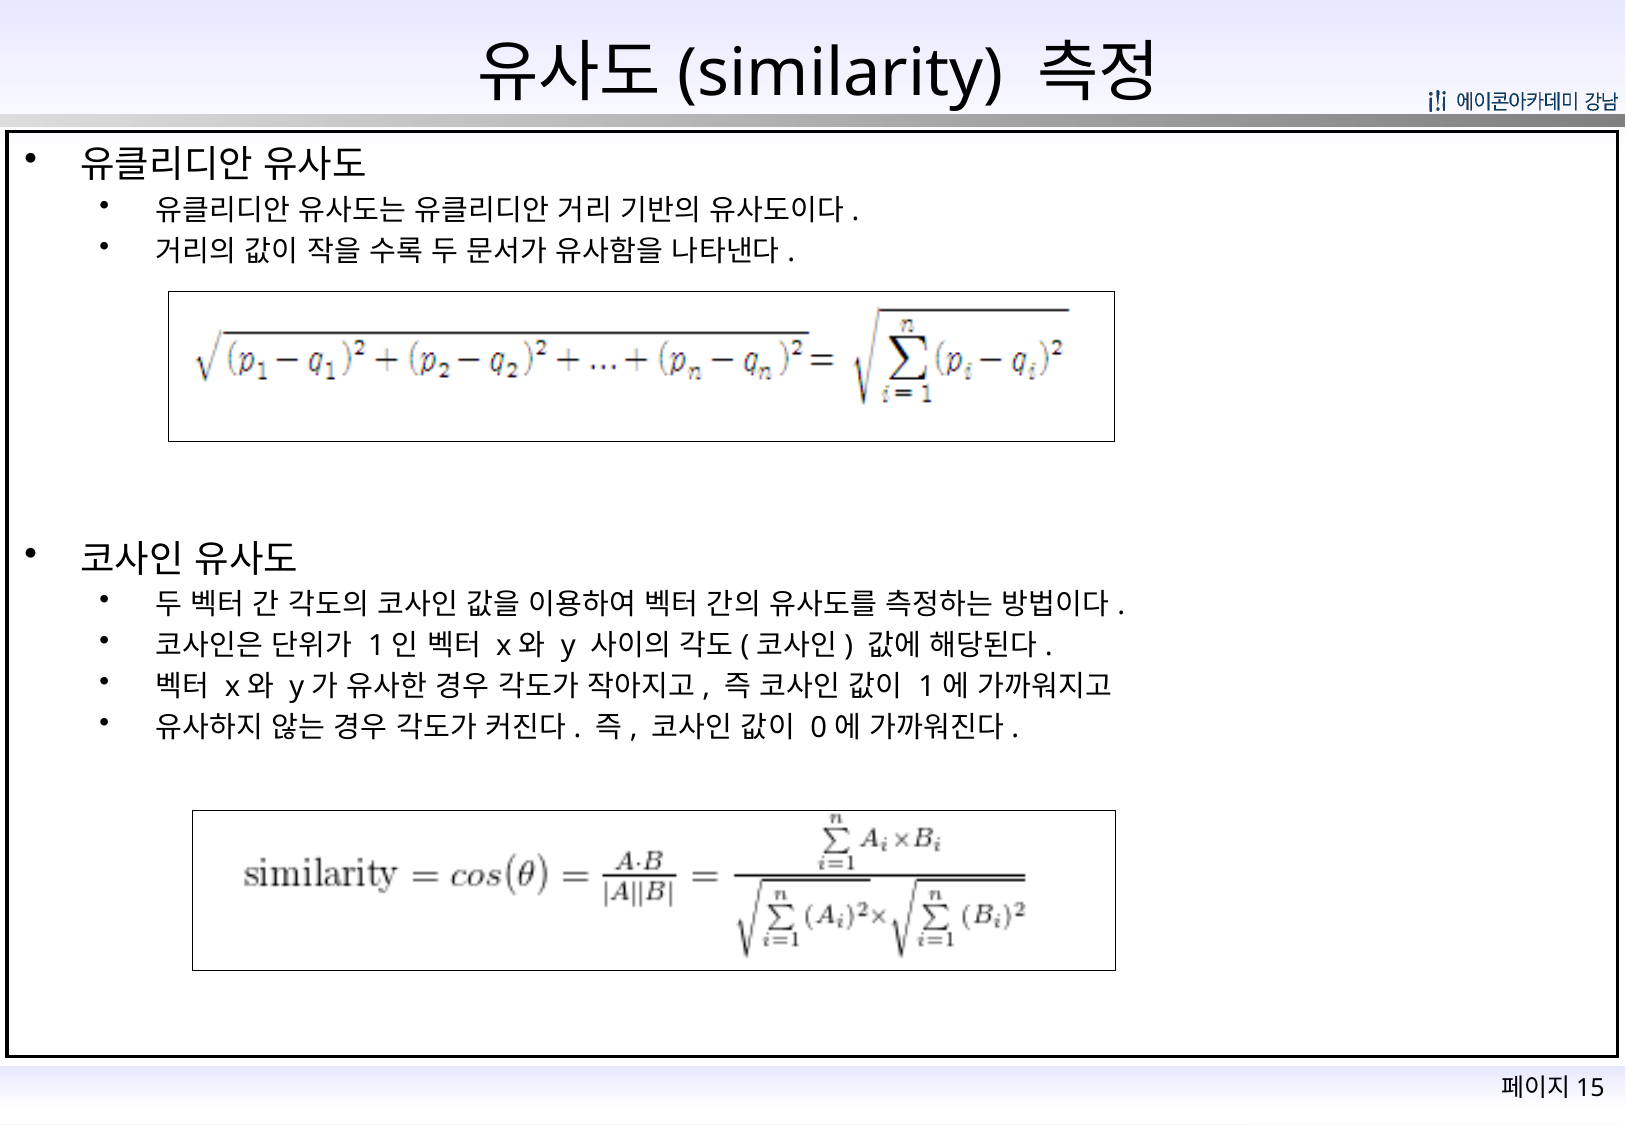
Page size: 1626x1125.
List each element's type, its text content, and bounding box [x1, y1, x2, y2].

title 유사도(similarity) 측정 [59, 24, 1578, 113]
picture [192, 810, 1116, 971]
text_box 코사인 유사도 두 벡터 간 각도의 코사인 값을 이용하여 벡터 간의 유사도를 측정하는 방법이다. 코사인은 단위가 1인 벡터 x와 y 사이의 각도(코사인) 값에 해당된다. 벡터 x와 y가 유사한 경우 각도가 작아지고, 즉 코사인 값이 1에 가까워지고 유사하지 않는 경우 각도가 커진다. 즉, 코사인 값이 0에 가까워진다. [9, 527, 1592, 751]
picture [168, 290, 1115, 442]
picture [1578, 90, 1618, 112]
text_box 유클리디안 유사도 유클리디안 유사도는 유클리디안 거리 기반의 유사도이다. 거리의 값이 작을 수록 두 문서가 유사함을 나타낸다. [9, 132, 1592, 275]
